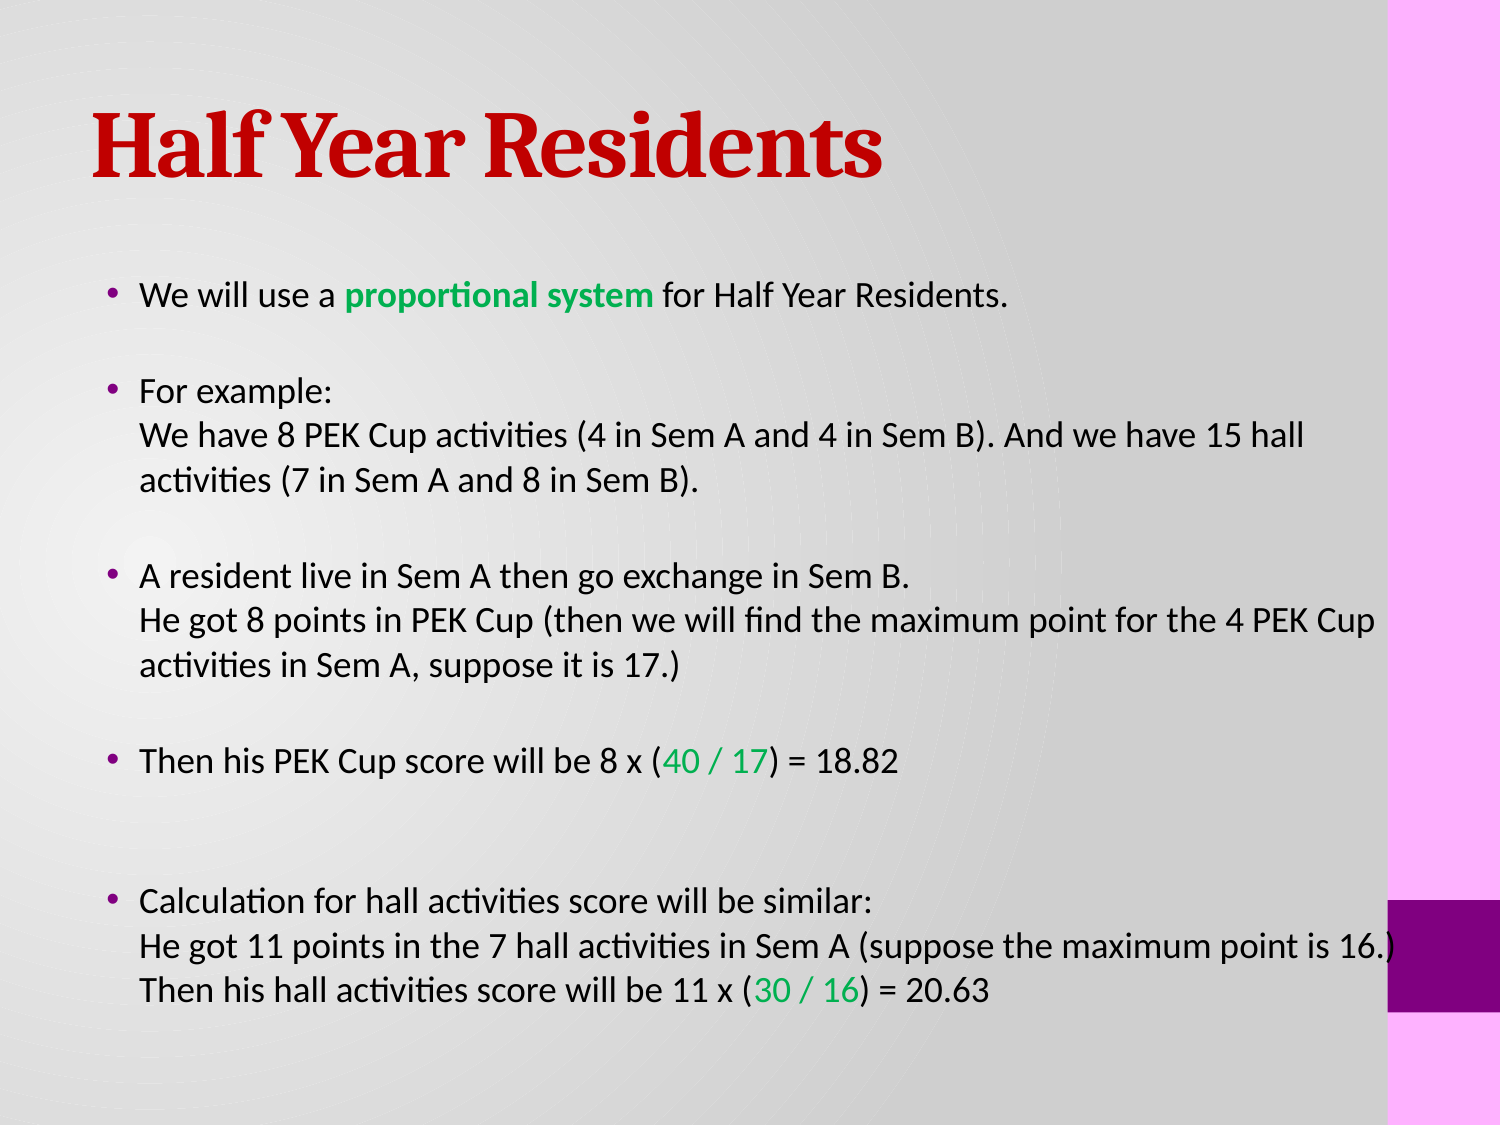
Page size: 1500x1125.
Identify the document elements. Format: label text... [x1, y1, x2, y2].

list We will use a proportional system for Half Year Residents. For example: We have 8 PEK Cup activities (4 in Sem A and 4 in Sem B). And we have 15 hall activities (7 in Sem A and 8 in Sem B). A resident live in Sem A then go exchange in Sem B. He got 8 points in PEK Cup (then we will find the maximum point for the 4 PEK Cup activities in Sem A, suppose it is 17.) Then his PEK Cup score will be 8 x (40 / 17) = 18.82 Calculation for hall activities score will be similar: He got 11 points in the 7 hall activities in Sem A (suppose the maximum point is 16.) Then his hall activities score will be 11 x (30 / 16) = 20.63 [75, 262, 1425, 1063]
title Half Year Residents [75, 45, 1325, 233]
